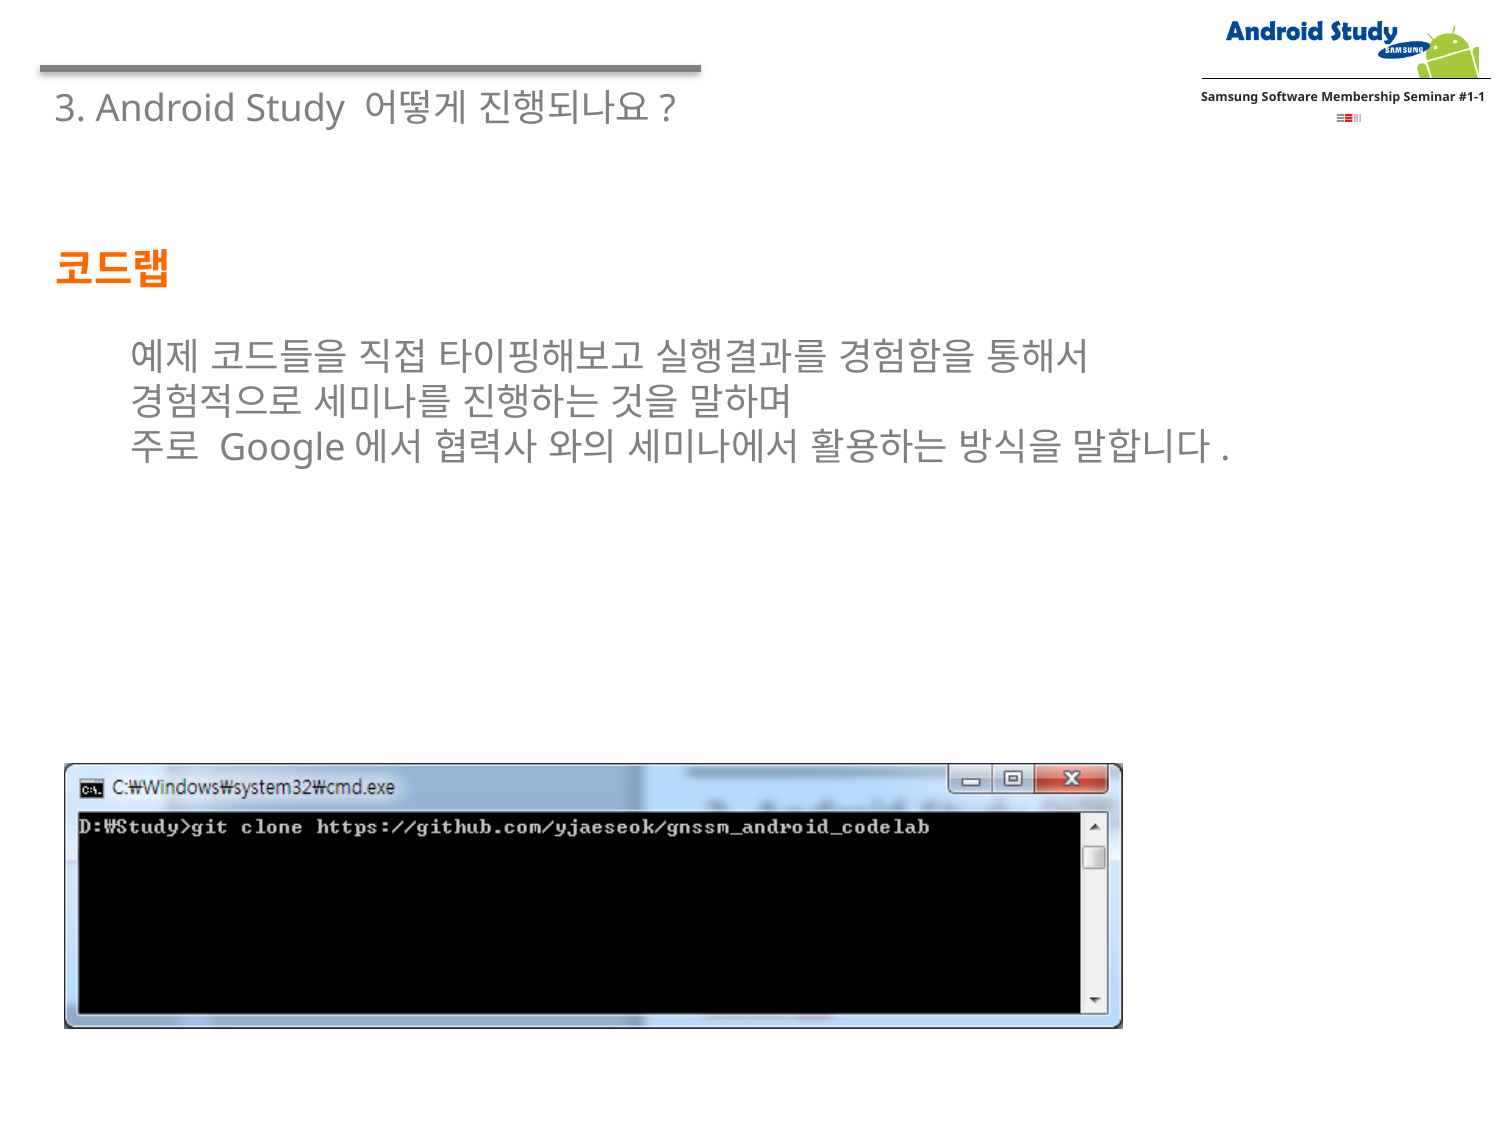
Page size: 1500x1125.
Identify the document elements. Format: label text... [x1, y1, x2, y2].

picture [64, 762, 1123, 1030]
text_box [1163, 13, 1500, 123]
text_box 코드랩 예제 코드들을 직접 타이핑해보고 실행결과를 경험함을 통해서 경험적으로 세미나를 진행하는 것을 말하며 주로 Google에서 협력사 와의 세미나에서 활용하는 방식을 말합니다. [40, 235, 1246, 476]
text_box 3. Android Study 어떻게 진행되나요? [39, 77, 691, 137]
